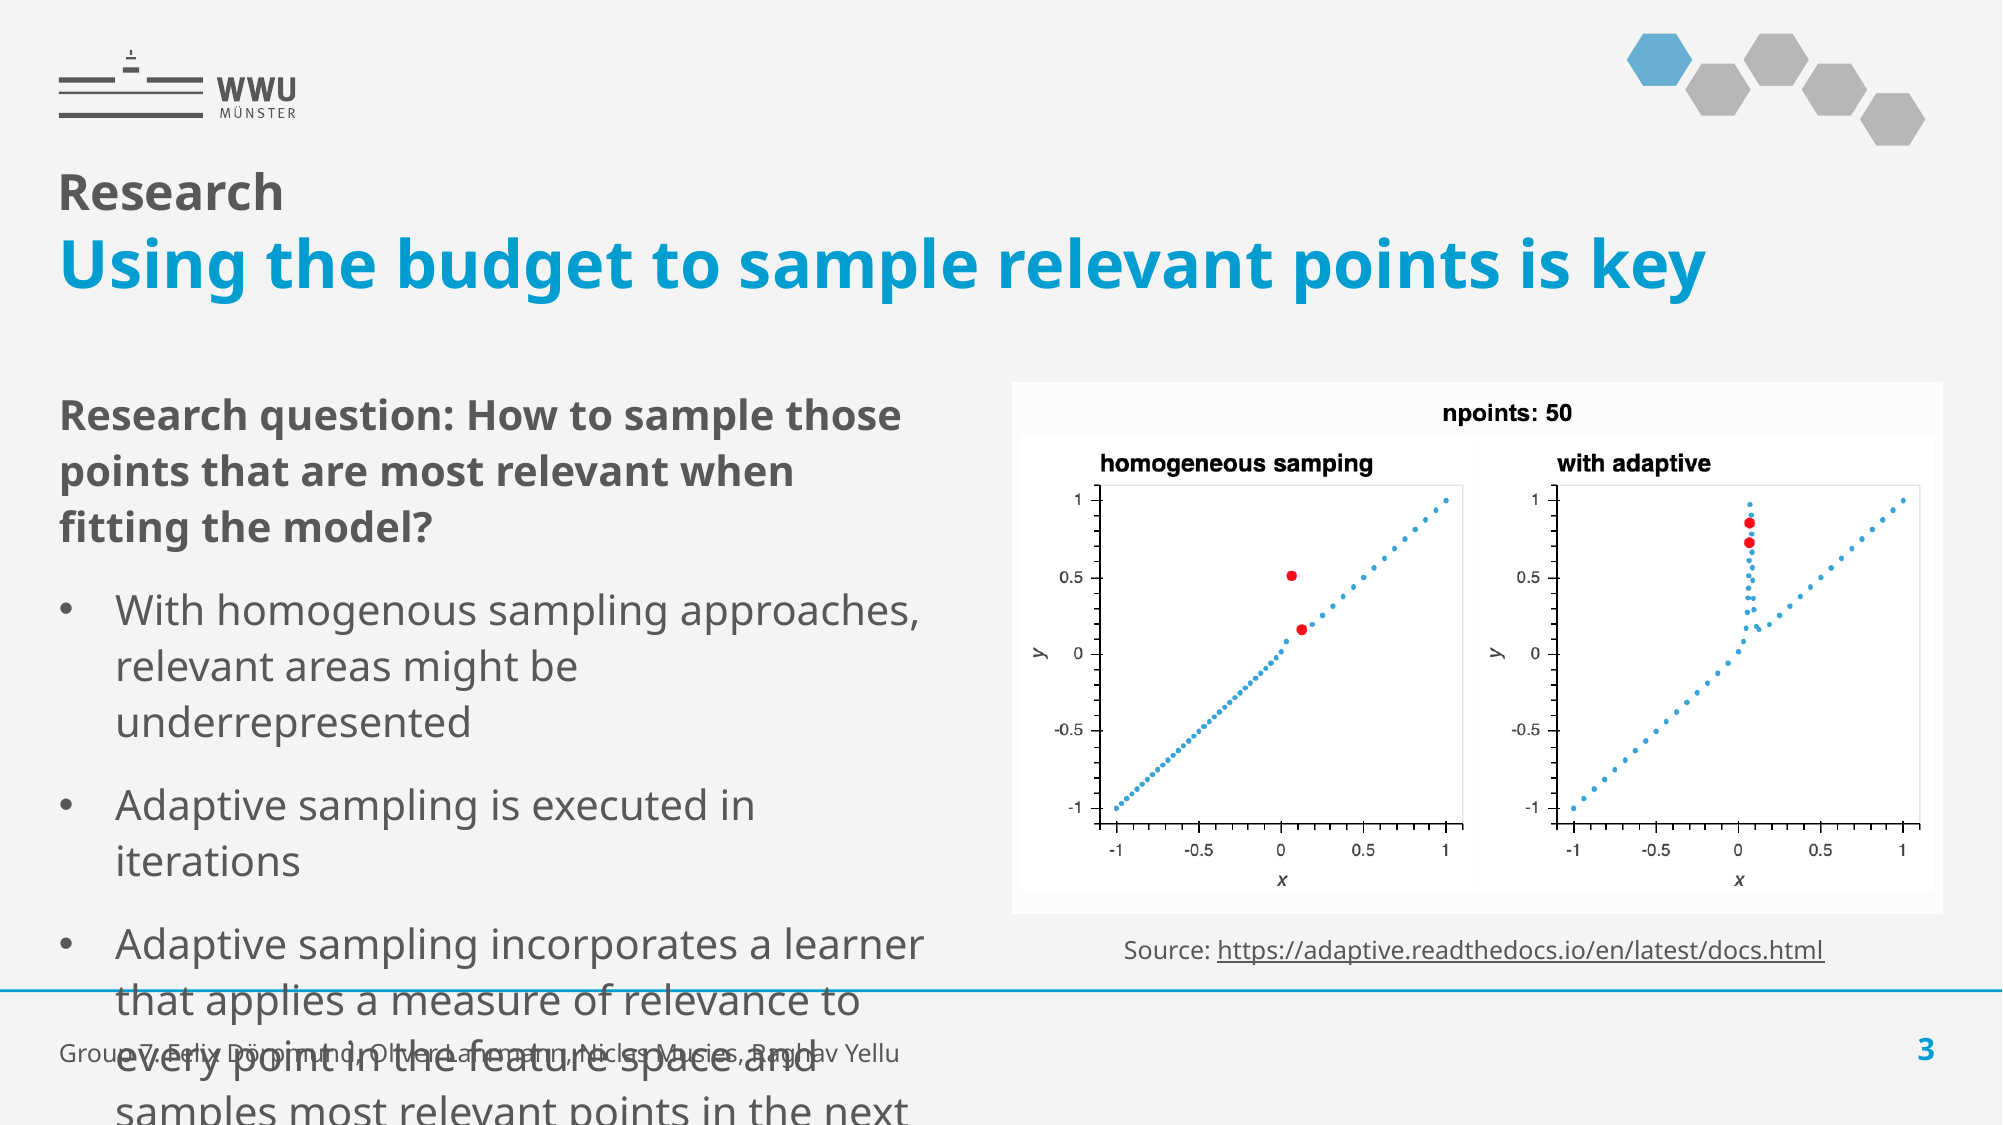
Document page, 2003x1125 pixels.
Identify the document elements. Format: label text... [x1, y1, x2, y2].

footer Group 7: Felix Dörpmund, Oliver Lahrmann, Niclas Musies, Raghav Yellu [59, 1012, 1442, 1072]
list Research [57, 161, 1697, 221]
list Source: https://adaptive.readthedocs.io/en/latest/docs.html [1012, 930, 1943, 969]
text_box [1622, 30, 1930, 149]
slide_number 3 [1824, 1012, 1943, 1072]
title Using the budget to sample relevant points is key [59, 221, 1943, 316]
picture [1012, 381, 1943, 914]
list Research question: How to sample those points that are most relevant when fitting the model? With homogenous sampling approaches, relevant areas might be underrepresented Adaptive sampling is executed in iterations Adaptive sampling incorporates a learner that applies a measure of relevance to every point in the feature space and samples most relevant points in the next iteration [58, 382, 931, 943]
